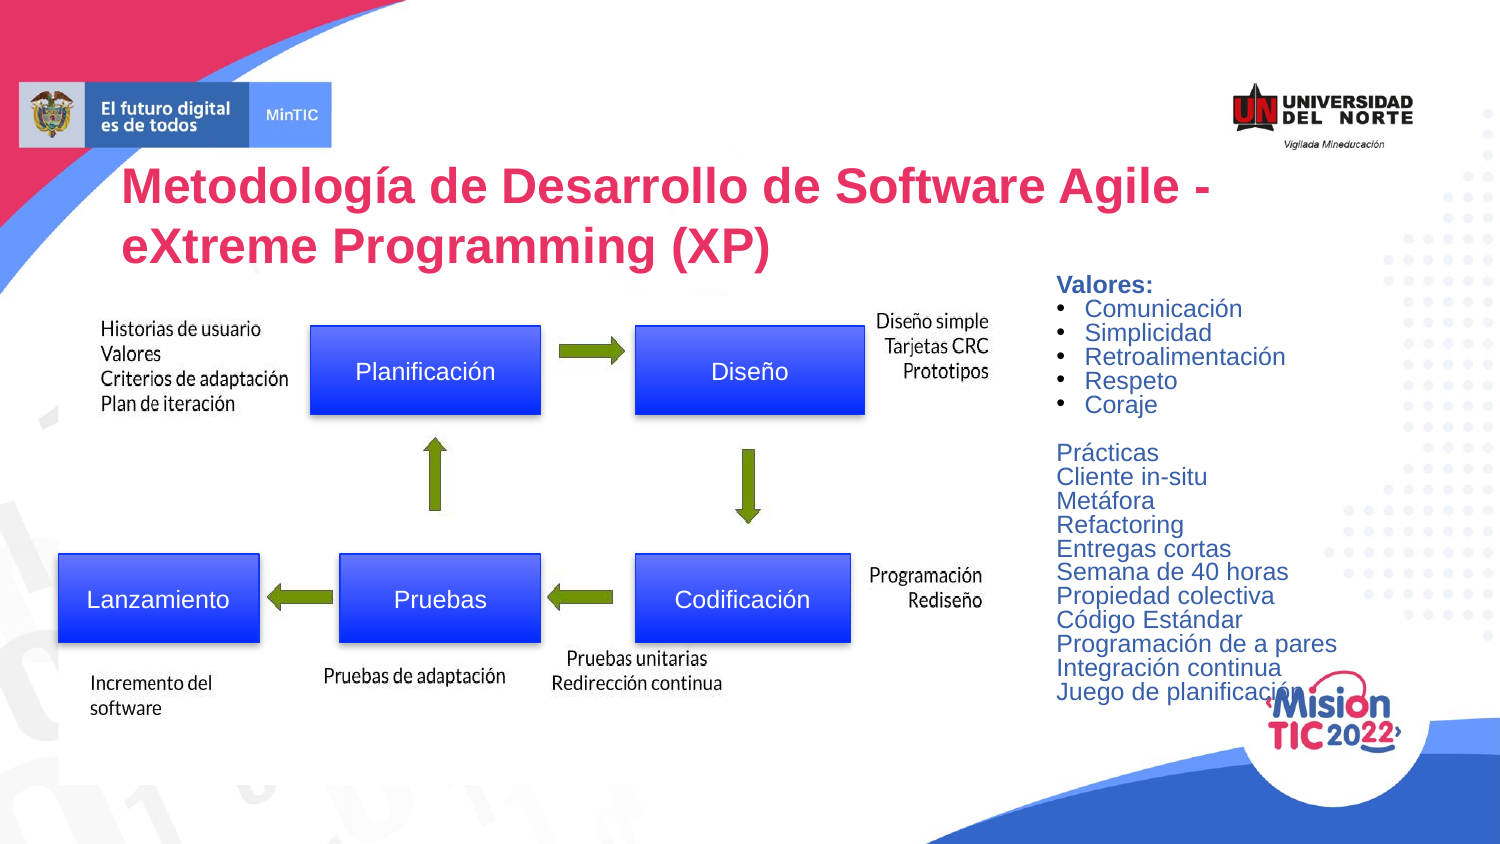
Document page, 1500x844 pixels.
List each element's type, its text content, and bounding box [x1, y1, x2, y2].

text_box Metodología de Desarrollo de Software Agile - eXtreme Programming (XP) [110, 138, 1301, 279]
picture [0, 0, 1500, 844]
text_box Valores: Comunicación Simplicidad Retroalimentación Respeto Coraje Prácticas Cliente in-situ Metáfora Refactoring Entregas cortas Semana de 40 horas Propiedad colectiva Código Estándar Programación de a pares Integración continua Juego de planificación [1041, 267, 1442, 719]
